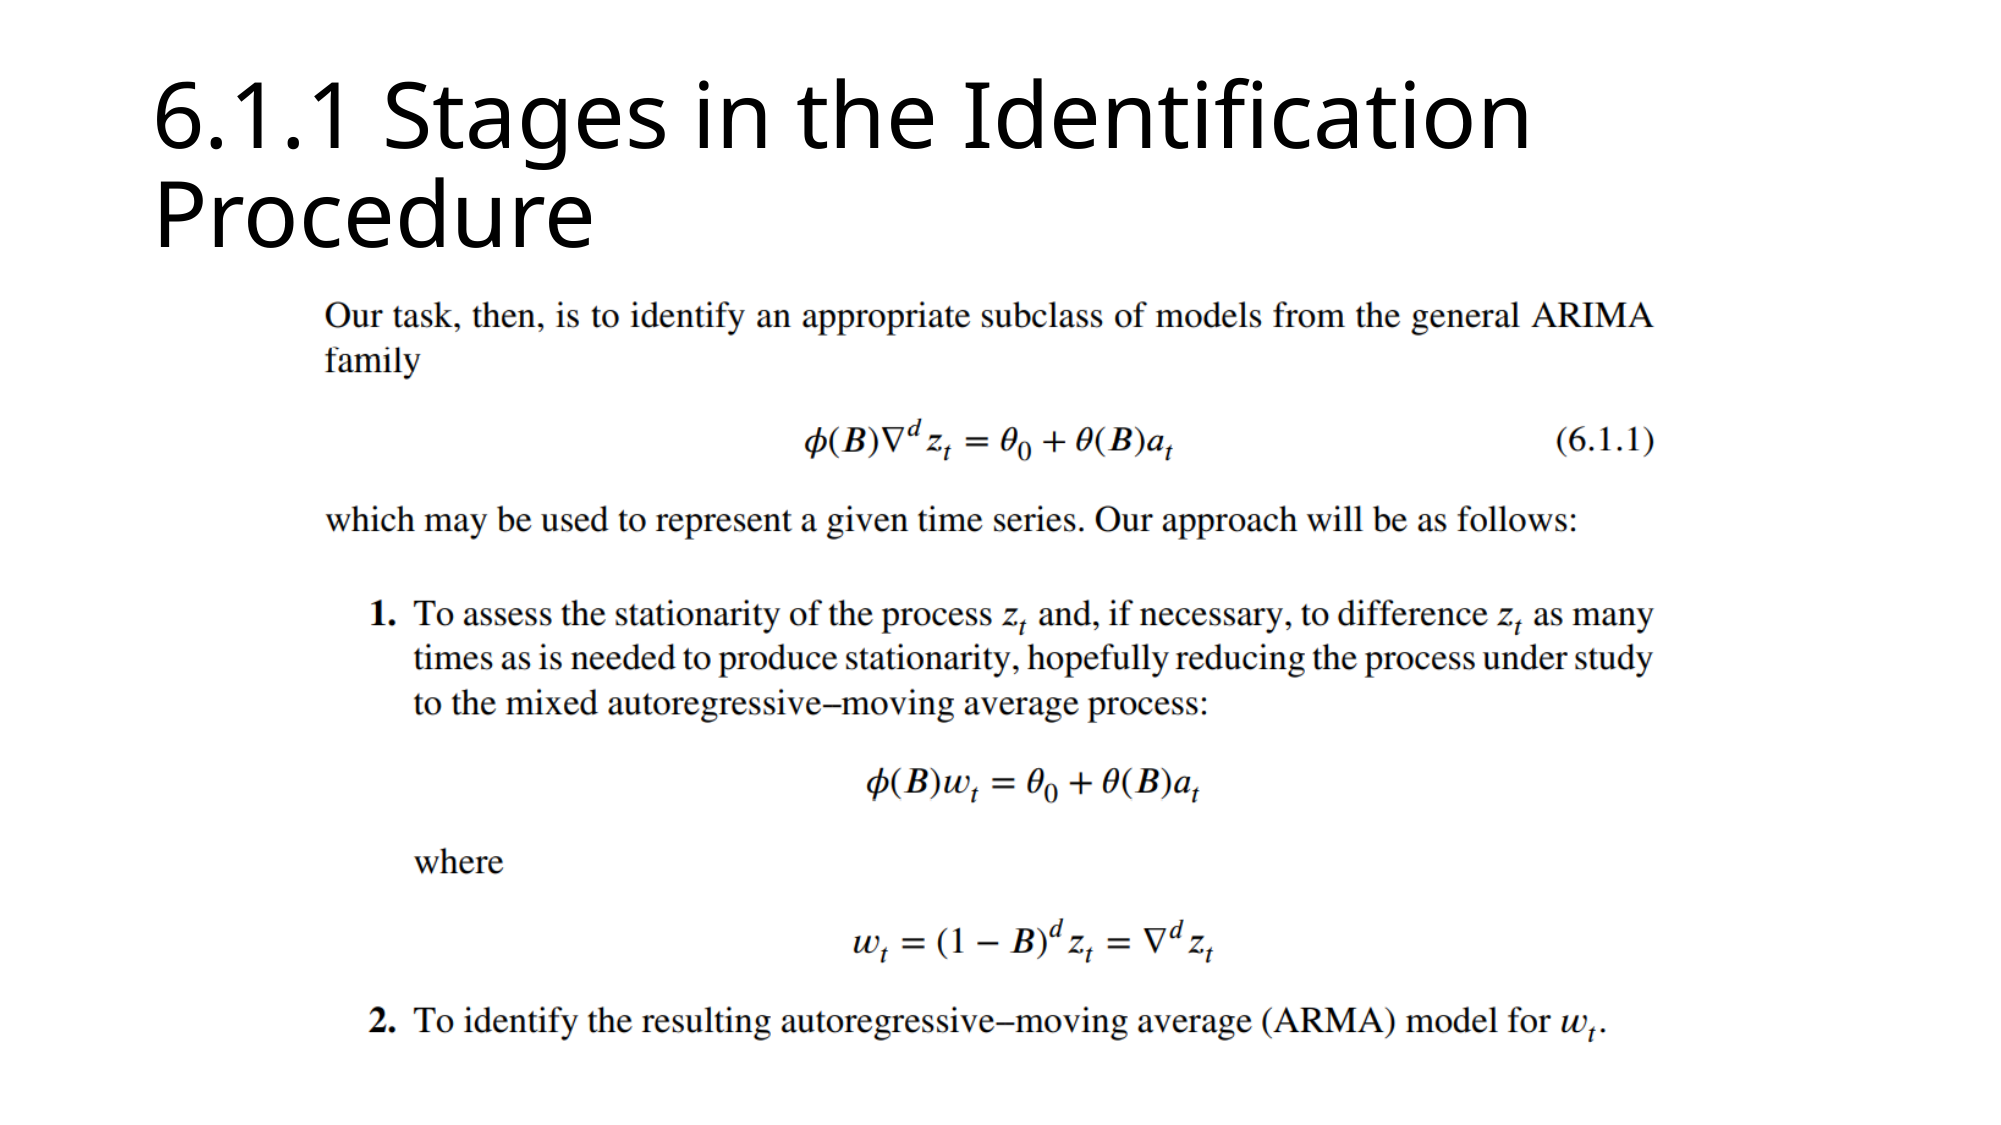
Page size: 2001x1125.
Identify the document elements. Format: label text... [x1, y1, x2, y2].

picture [299, 277, 1701, 1064]
title 6.1.1 Stages in the Identification Procedure [137, 59, 2000, 278]
